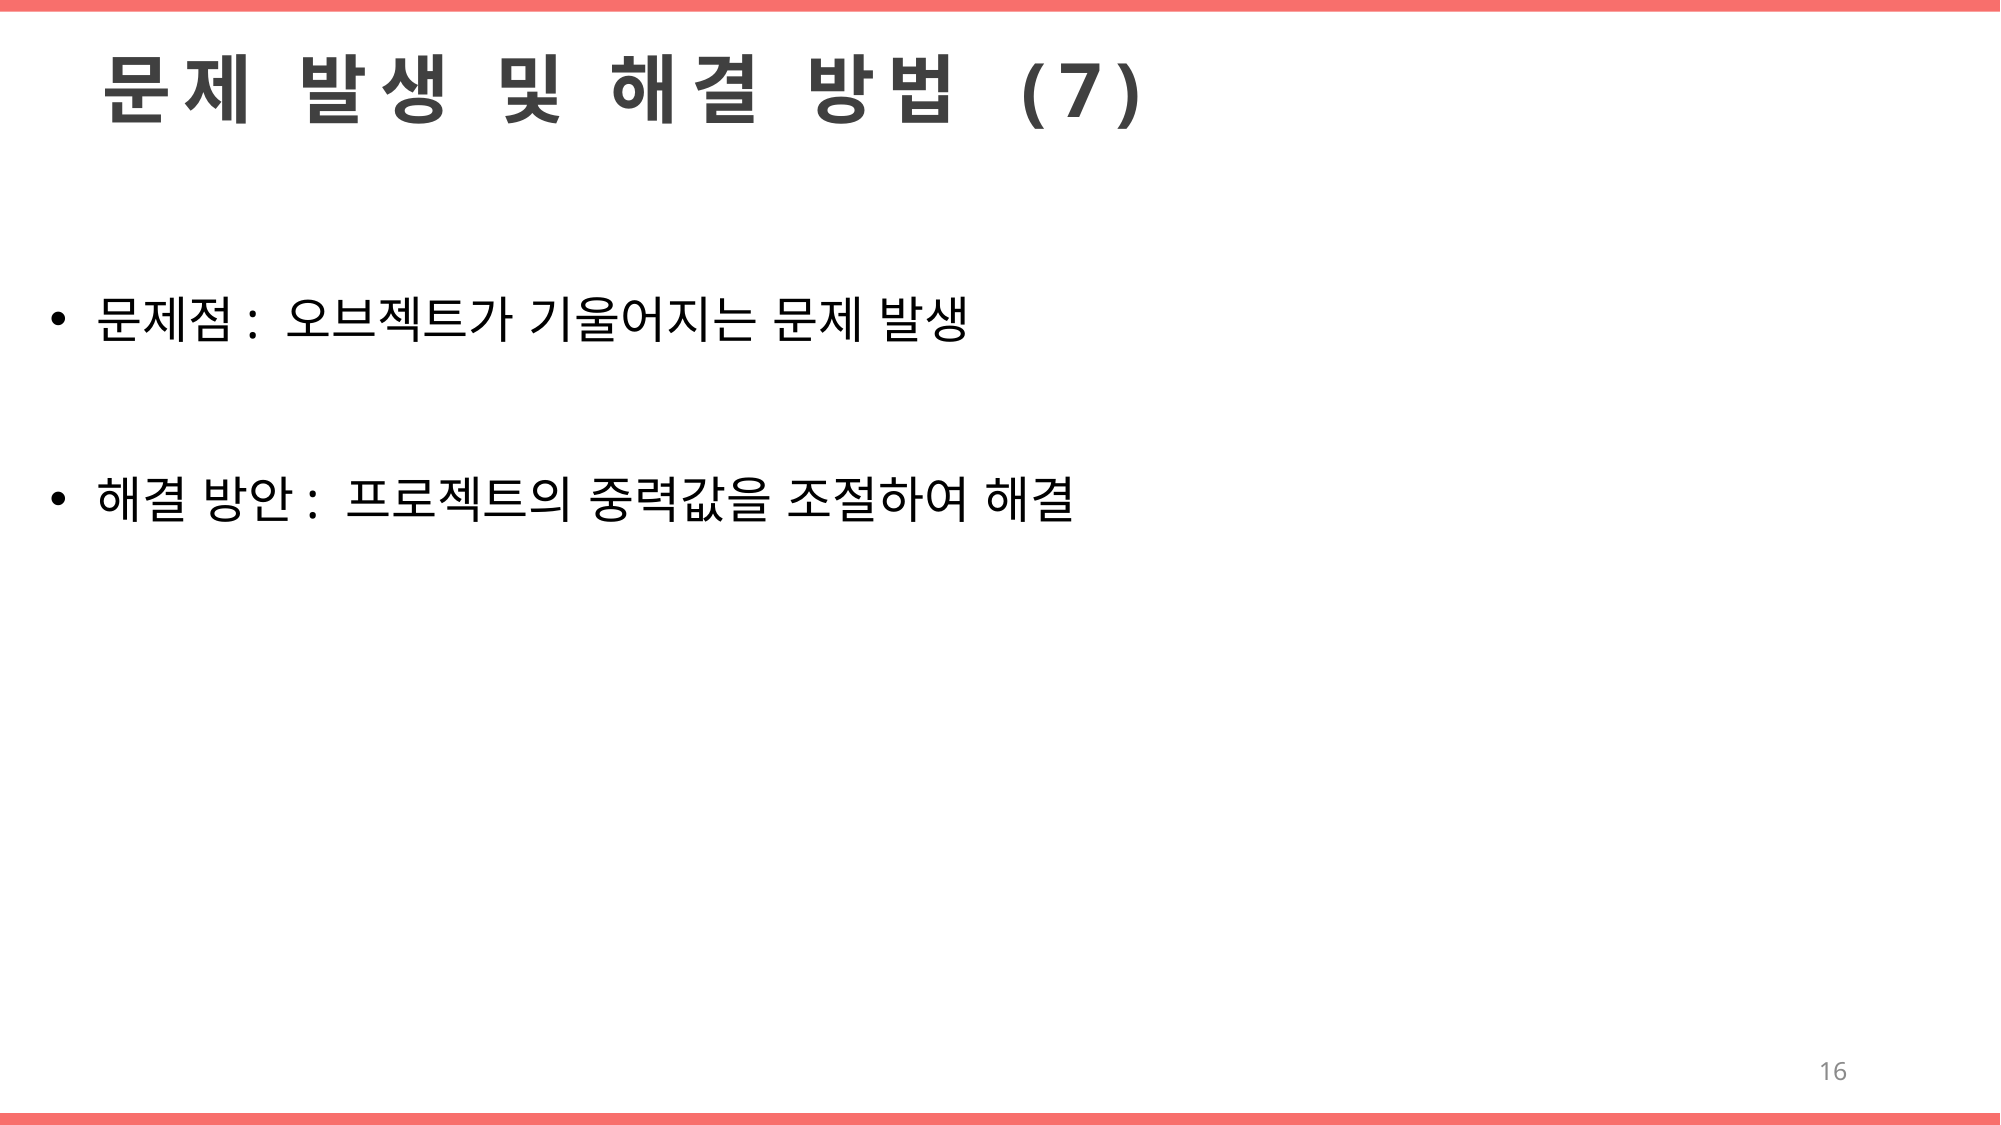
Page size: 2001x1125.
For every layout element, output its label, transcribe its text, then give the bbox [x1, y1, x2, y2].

text_box [0, 1112, 2000, 1125]
slide_number 16 [1412, 1042, 1863, 1103]
text_box [0, 0, 2000, 13]
text_box 문제 발생 및 해결 방법 (7) [87, 35, 1156, 140]
text_box 문제점: 오브젝트가 기울어지는 문제 발생 해결 방안: 프로젝트의 중력값을 조절하여 해결 [34, 251, 1966, 536]
